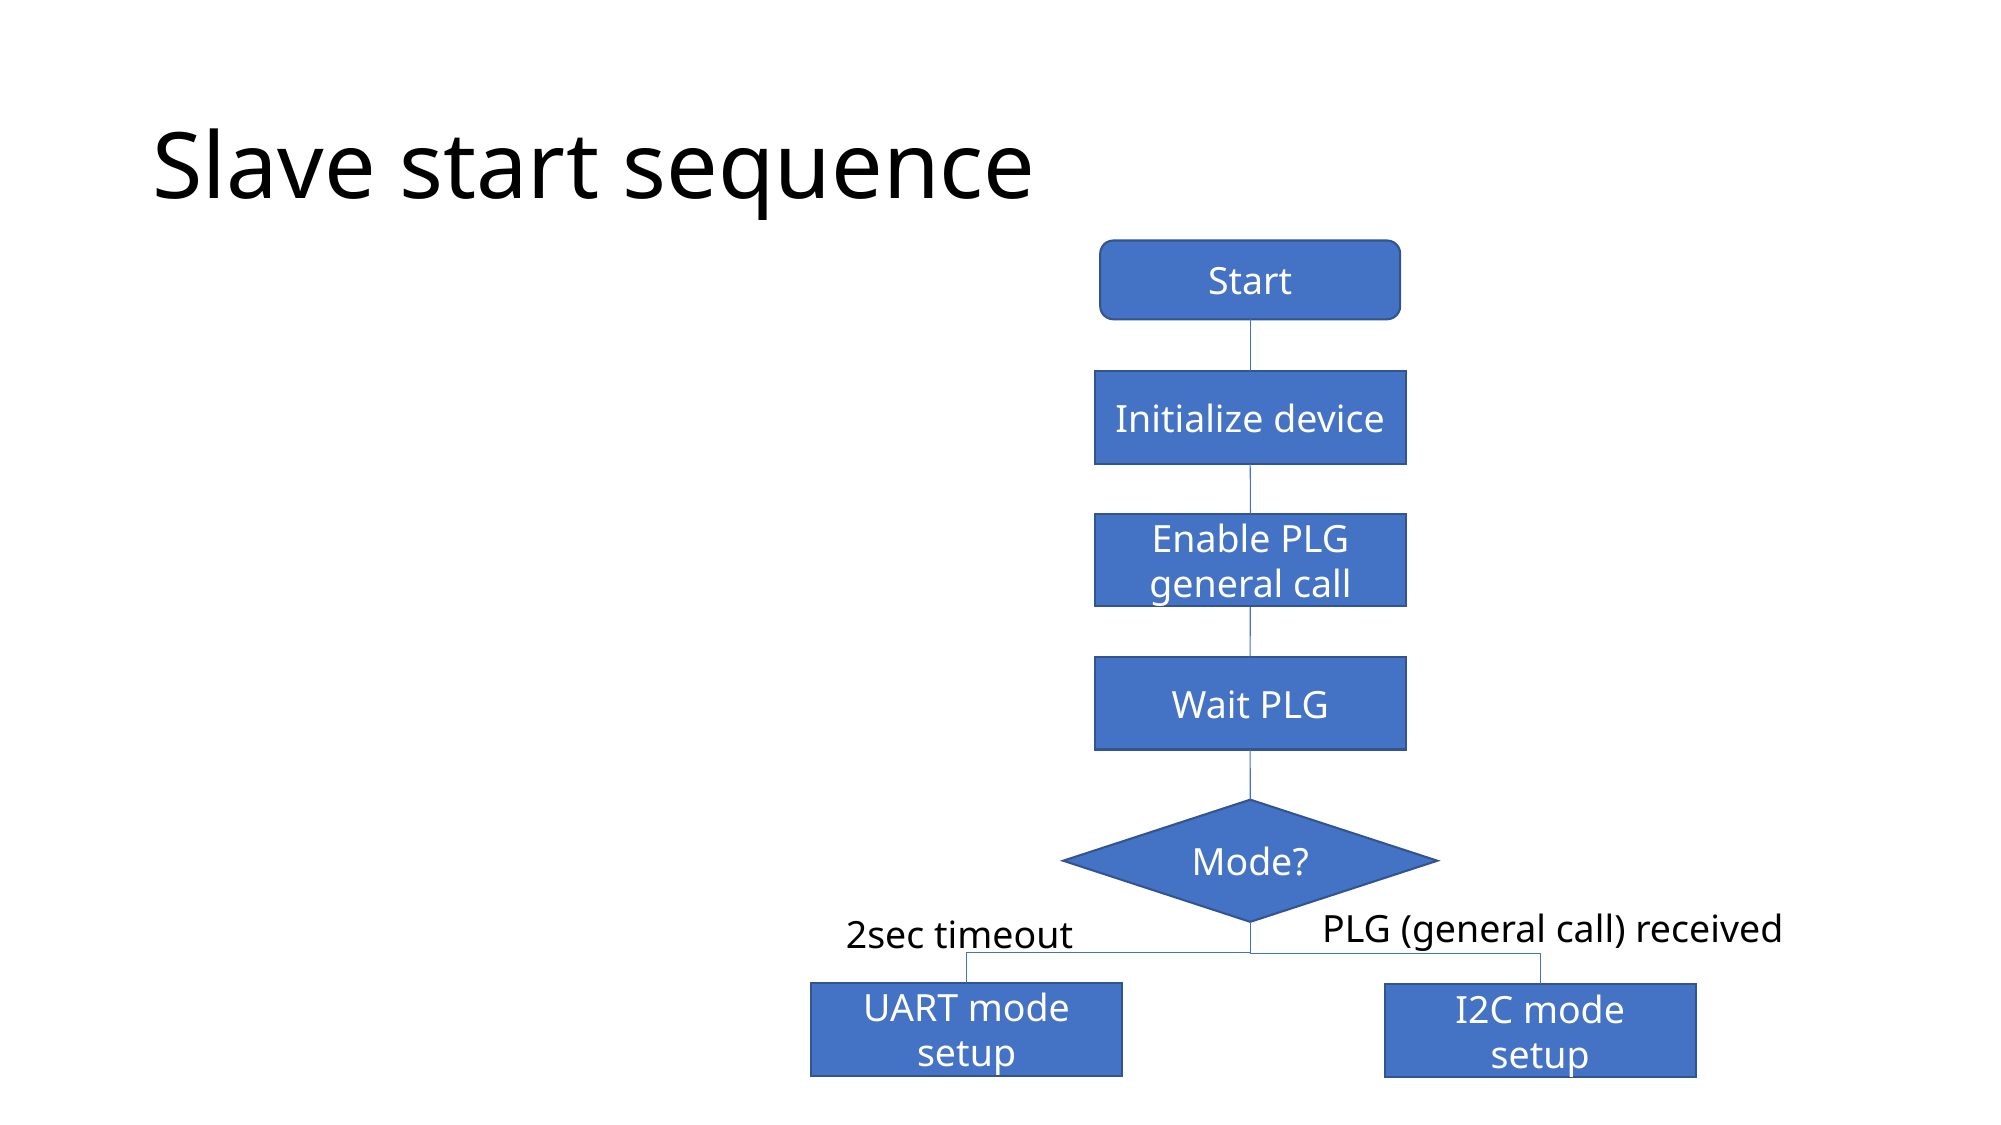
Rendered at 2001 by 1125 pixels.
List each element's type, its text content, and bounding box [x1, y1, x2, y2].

text_box UART mode setup [810, 982, 1077, 1077]
text_box PLG (general call) received [1427, 897, 1799, 958]
text_box PLG (general call) received [1307, 897, 1364, 953]
text_box 2sec timeout [831, 904, 1077, 964]
text_box Start [1099, 239, 1402, 321]
text_box Mode? [1427, 856, 1441, 866]
text_box Initialize device [1094, 370, 1407, 465]
text_box Mode? [1059, 855, 1077, 867]
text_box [1077, 810, 1139, 1095]
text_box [1364, 807, 1427, 1098]
title Slave start sequence [137, 59, 1863, 278]
text_box I2C mode setup [1427, 983, 1697, 1078]
text_box Wait PLG [1094, 656, 1407, 751]
text_box Enable PLG general call [1094, 513, 1407, 607]
text_box Mode? [1139, 798, 1364, 923]
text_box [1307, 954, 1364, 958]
